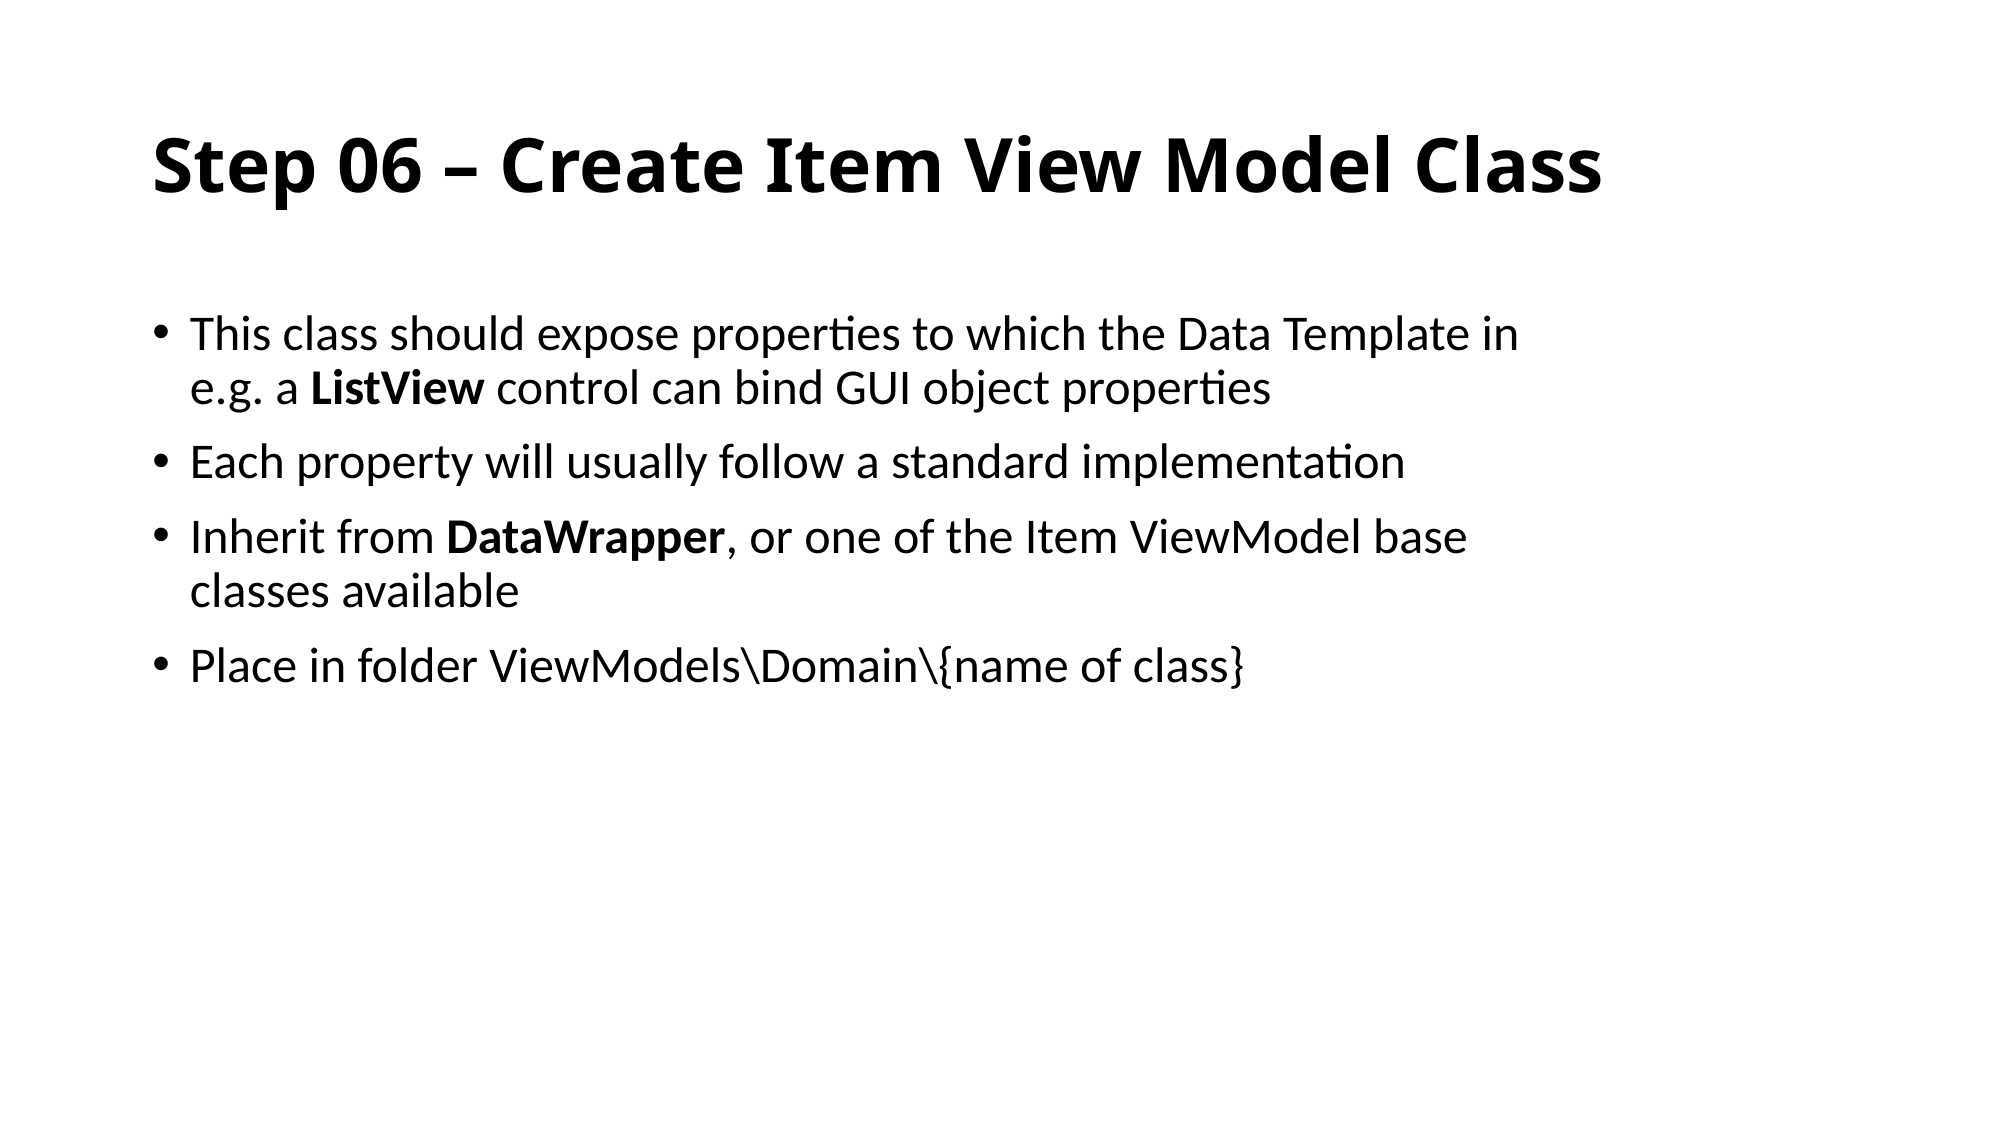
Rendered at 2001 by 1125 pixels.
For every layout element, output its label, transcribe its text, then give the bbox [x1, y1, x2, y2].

list This class should expose properties to which the Data Template in e.g. a ListView control can bind GUI object properties Each property will usually follow a standard implementation Inherit from DataWrapper, or one of the Item ViewModel base classes available Place in folder ViewModels\Domain\{name of class} [137, 299, 1538, 1014]
title Step 06 – Create Item View Model Class [137, 59, 1863, 278]
